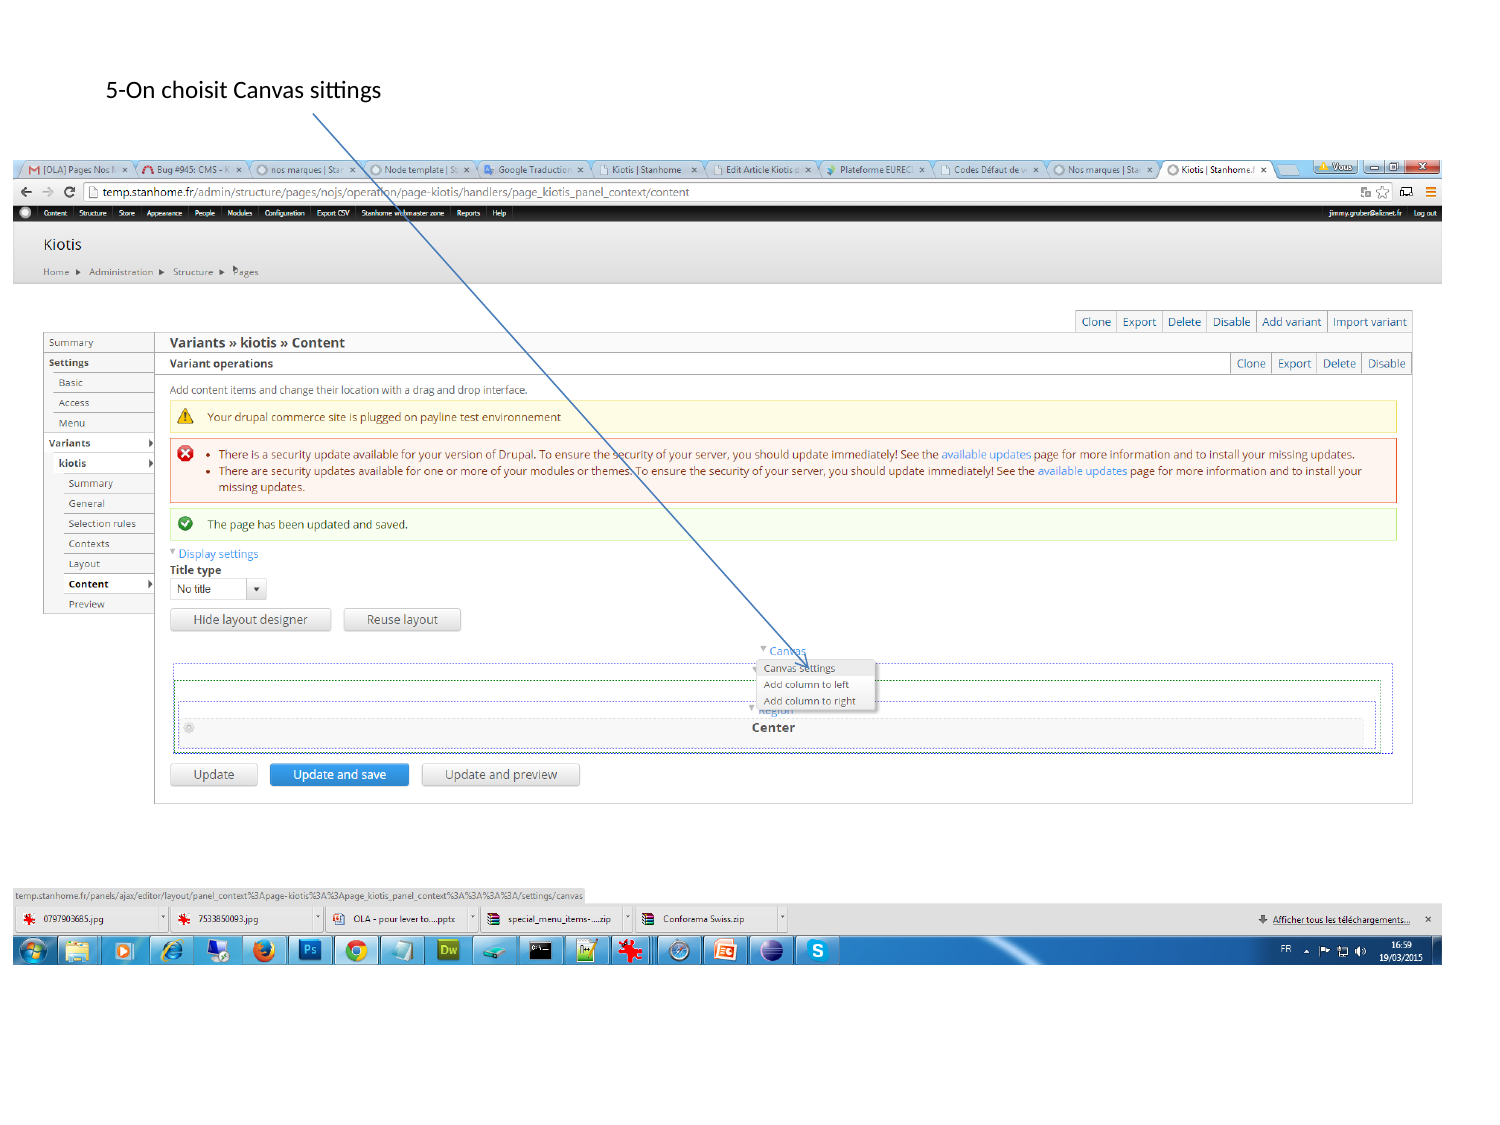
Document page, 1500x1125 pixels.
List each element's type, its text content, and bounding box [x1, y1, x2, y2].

text_box 5-On choisit Canvas sittings [90, 66, 398, 112]
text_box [312, 113, 810, 670]
picture [13, 160, 1442, 965]
